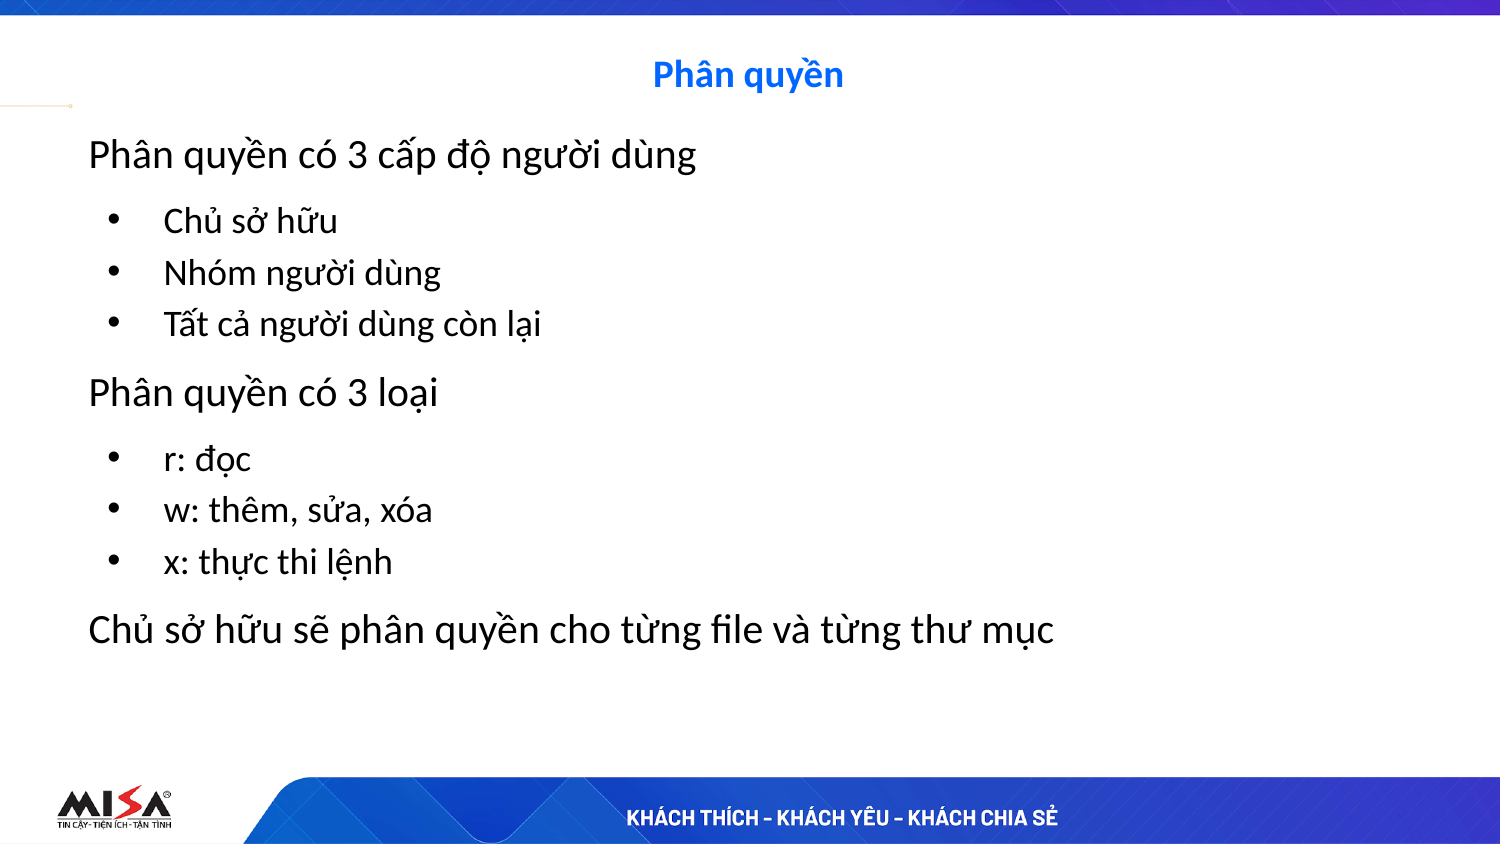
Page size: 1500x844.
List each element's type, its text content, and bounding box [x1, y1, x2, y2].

title Phân quyền [77, 33, 1421, 102]
list Phân quyền có 3 cấp độ người dùng Chủ sở hữu Nhóm người dùng Tất cả người dùng còn lại Phân quyền có 3 loại r: đọc w: thêm, sửa, xóa x: thực thi lệnh Chủ sở hữu sẽ phân quyền cho từng file và từng thư mục [77, 113, 1407, 775]
picture [0, 0, 1500, 844]
